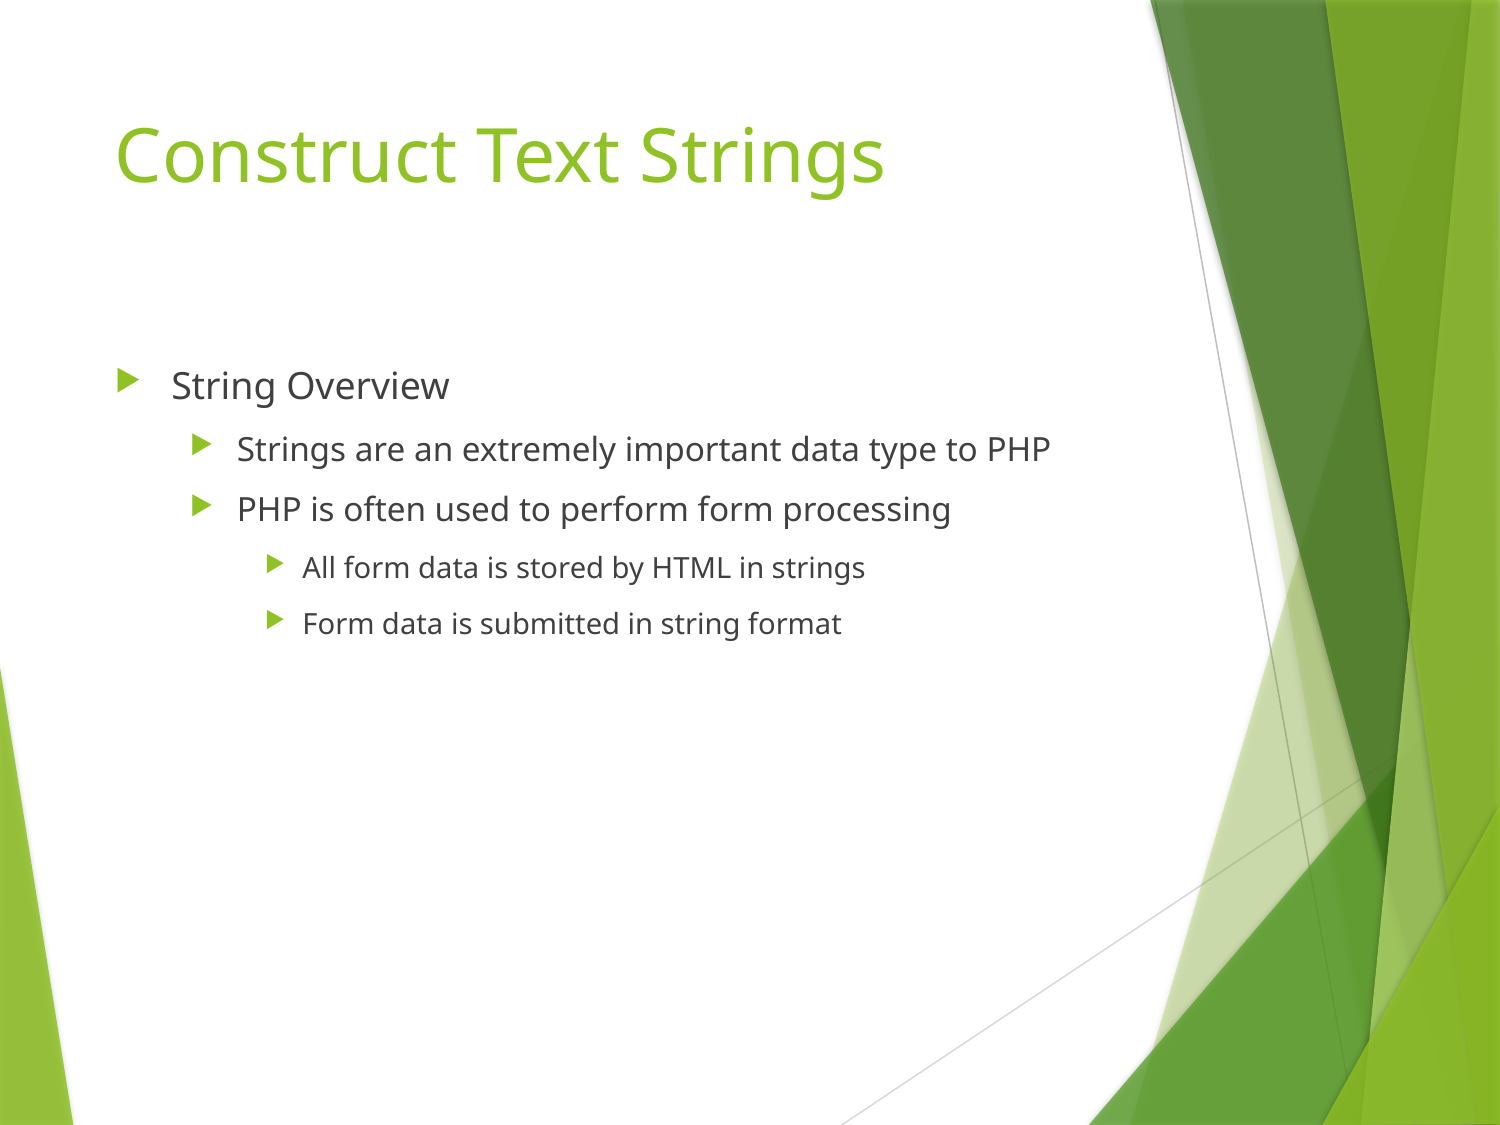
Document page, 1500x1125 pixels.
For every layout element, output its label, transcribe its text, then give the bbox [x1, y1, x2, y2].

list String Overview Strings are an extremely important data type to PHP PHP is often used to perform form processing All form data is stored by HTML in strings Form data is submitted in string format [99, 354, 1142, 992]
title Construct Text Strings [99, 99, 1142, 317]
